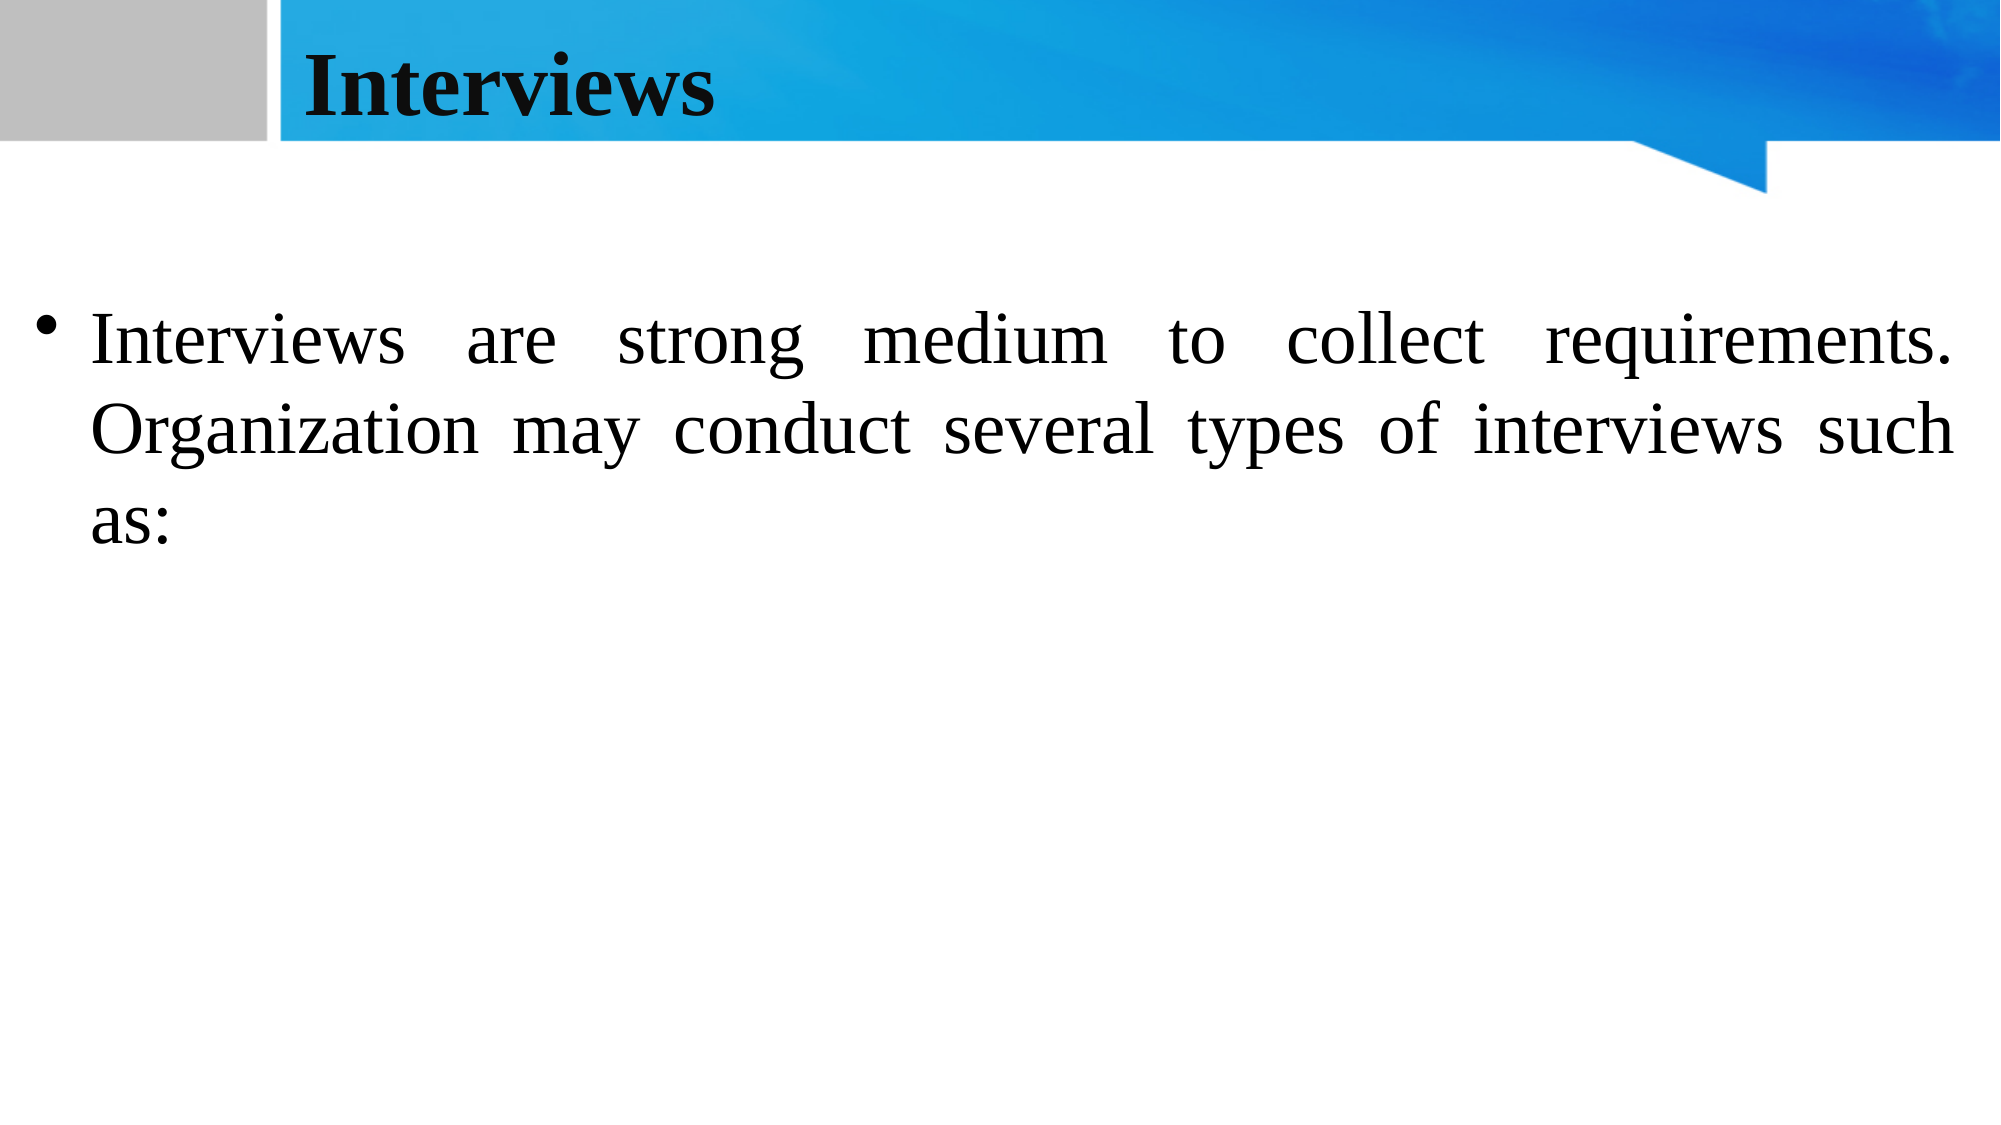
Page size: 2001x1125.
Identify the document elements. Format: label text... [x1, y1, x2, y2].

picture [0, 0, 2000, 1125]
list Interviews are strong medium to collect requirements. Organization may conduct several types of interviews such as: [19, 281, 1972, 658]
title Interviews [288, 30, 1901, 128]
